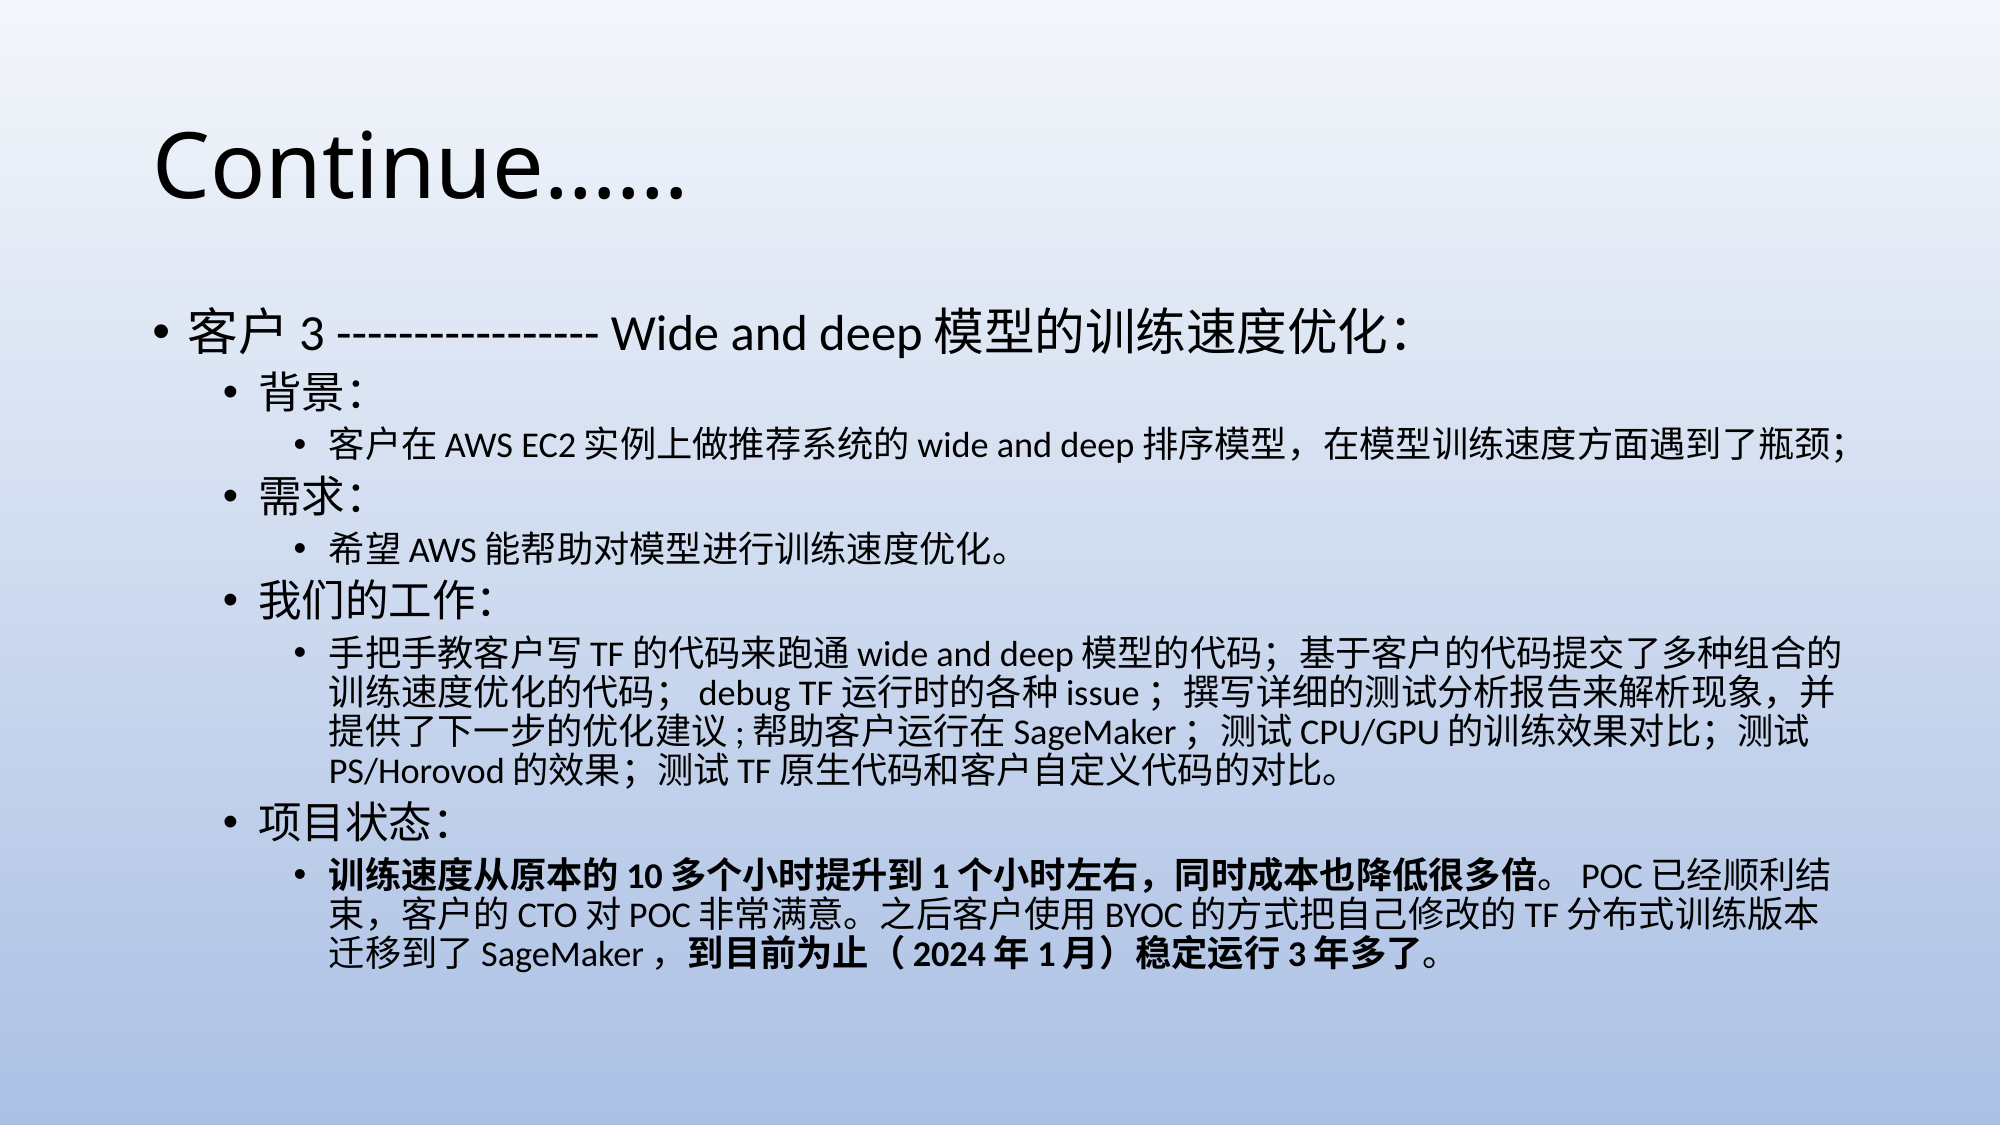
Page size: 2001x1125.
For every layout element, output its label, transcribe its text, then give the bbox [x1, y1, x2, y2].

title Continue…… [137, 59, 1863, 278]
list 客户3 ----------------- Wide and deep模型的训练速度优化： 背景： 客户在AWS EC2实例上做推荐系统的wide and deep排序模型，在模型训练速度方面遇到了瓶颈； 需求： 希望AWS能帮助对模型进行训练速度优化。 我们的工作： 手把手教客户写TF的代码来跑通wide and deep模型的代码；基于客户的代码提交了多种组合的训练速度优化的代码；debug TF运行时的各种issue；撰写详细的测试分析报告来解析现象，并提供了下一步的优化建议;帮助客户运行在SageMaker；测试CPU/GPU的训练效果对比；测试PS/Horovod的效果；测试TF原生代码和客户自定义代码的对比。 项目状态： 训练速度从原本的10多个小时提升到1个小时左右，同时成本也降低很多倍。POC已经顺利结束，客户的CTO对POC非常满意。之后客户使用BYOC的方式把自己修改的TF分布式训练版本迁移到了SageMaker，到目前为止（2024年1月）稳定运行3年多了。 [137, 299, 1863, 1014]
